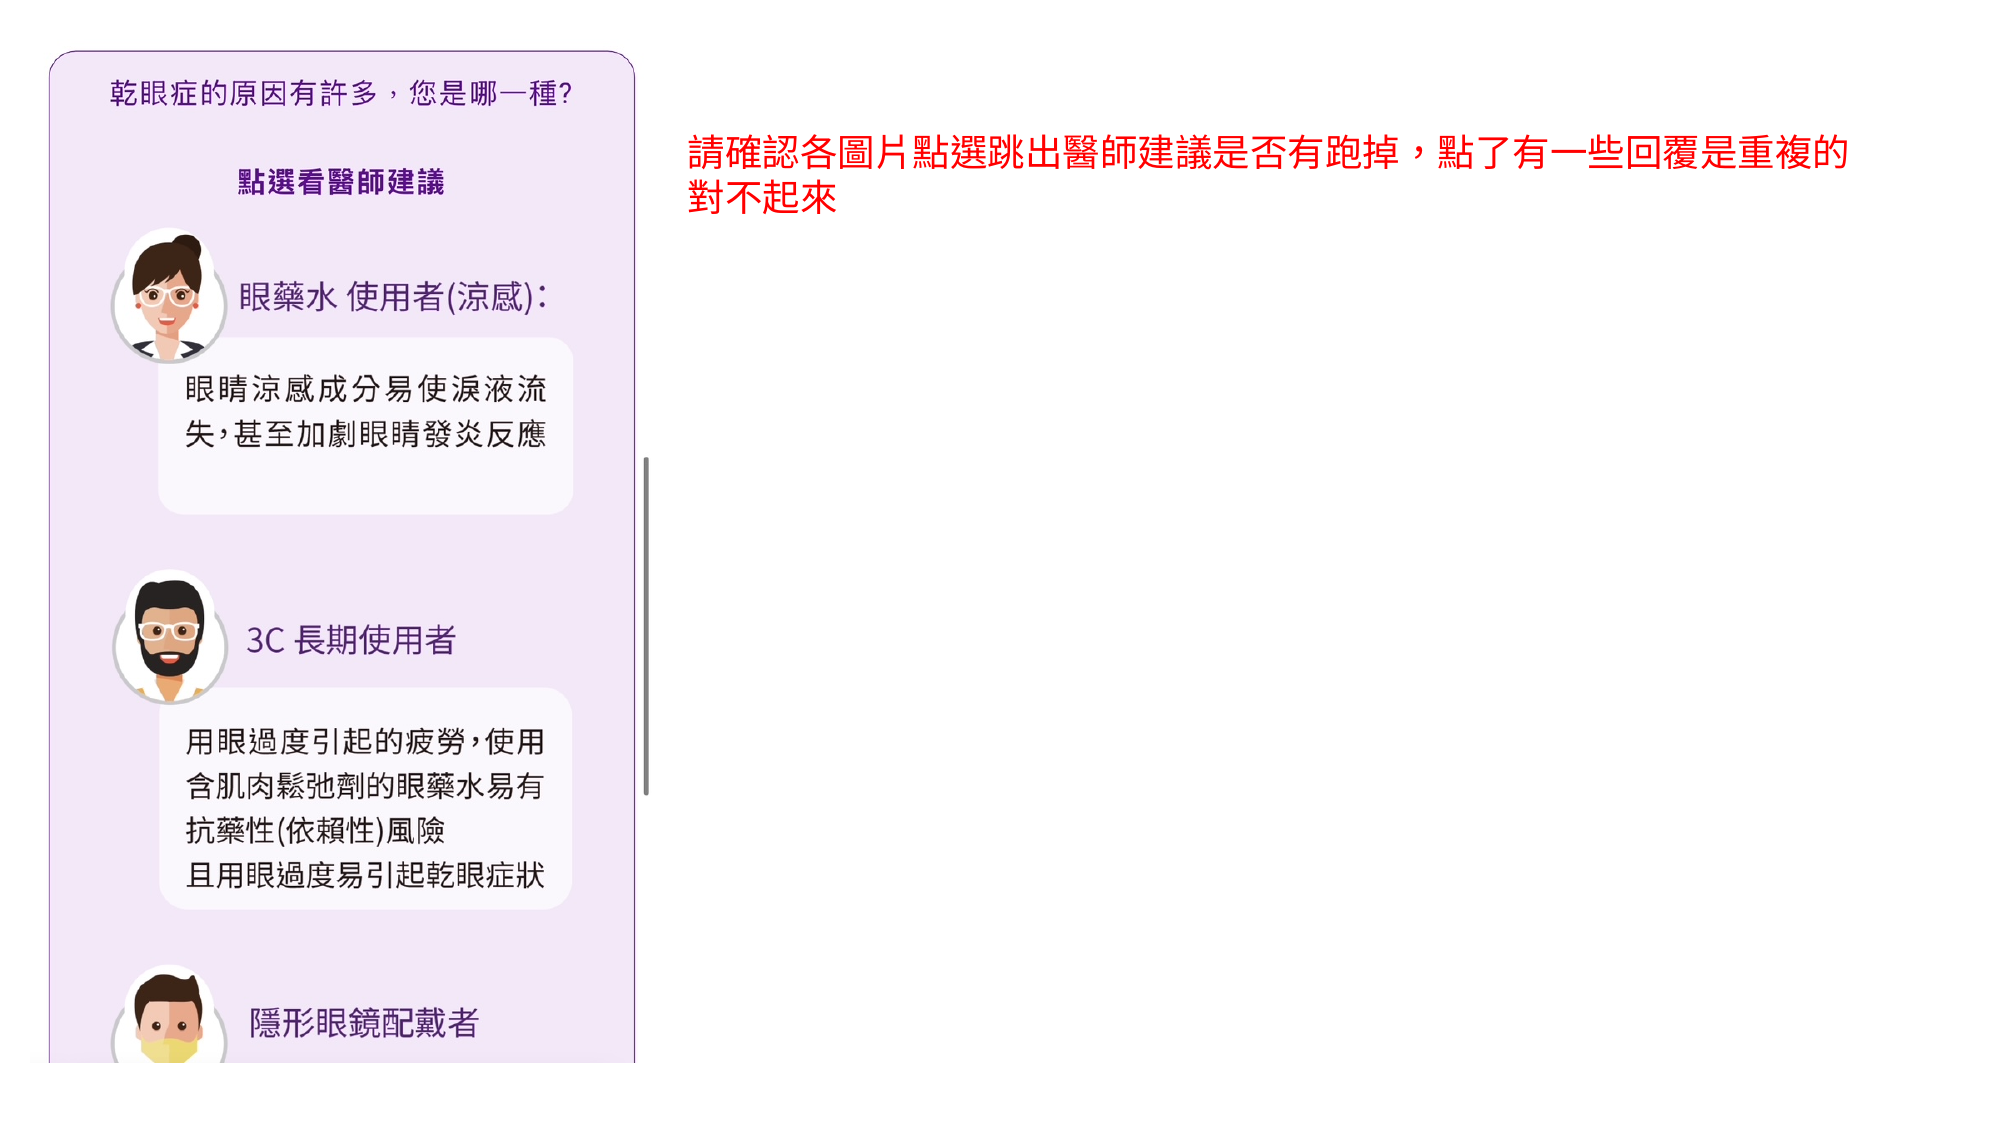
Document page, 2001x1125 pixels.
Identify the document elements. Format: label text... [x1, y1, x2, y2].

text_box 請確認各圖片點選跳出醫師建議是否有跑掉，點了有一些回覆是重複的對不起來 [672, 121, 1869, 227]
picture [30, 0, 653, 1063]
